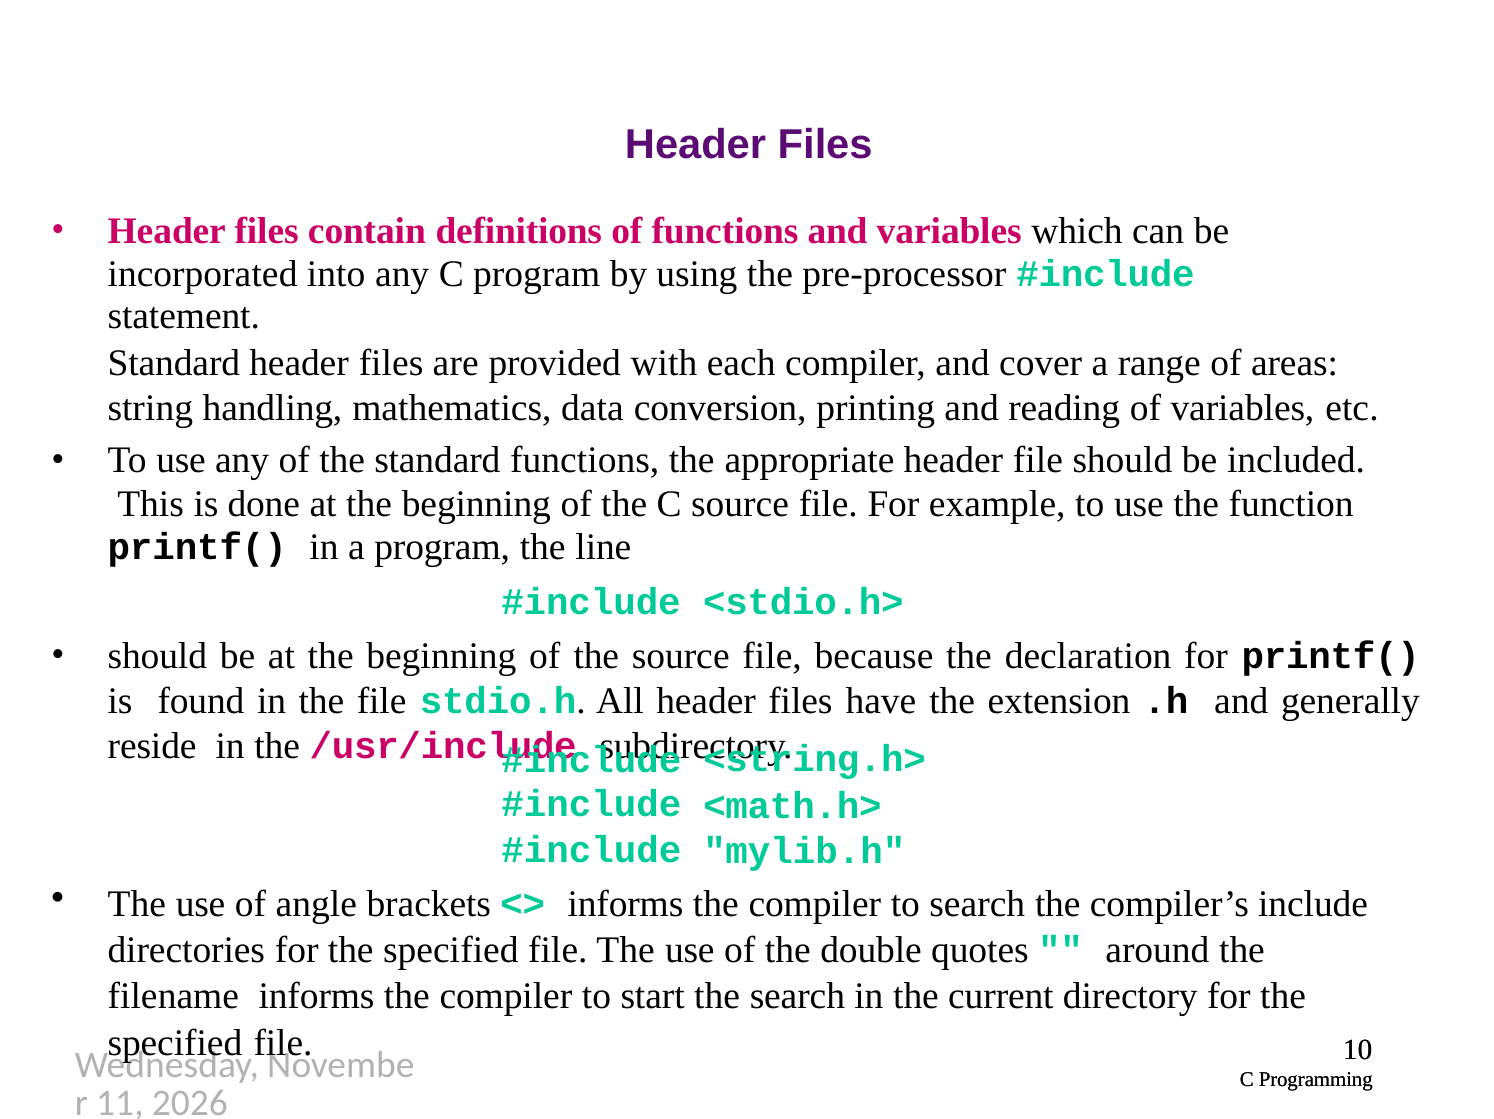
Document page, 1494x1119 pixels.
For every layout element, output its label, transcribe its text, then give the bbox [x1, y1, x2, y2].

slide_number 10 C Programming [1235, 1034, 1376, 1093]
text_box <string.h> <math.h> "mylib.h" [701, 734, 930, 872]
title Header Files [200, 116, 1294, 205]
text_box The use of angle brackets <> informs the compiler to search the compiler’s include directories for the specified file. The use of the double quotes "" around the filename informs the compiler to start the search in the current directory for the specified file. [49, 877, 1396, 1063]
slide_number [74, 1040, 419, 1097]
text_box Header files contain definitions of functions and variables which can be incorporated into any C program by using the pre-processor #include statement. Standard header files are provided with each compiler, and cover a range of areas: string handling, mathematics, data conversion, printing and reading of variables, etc. To use any of the standard functions, the appropriate header file should be included. This is done at the beginning of the C source file. For example, to use the function printf() in a program, the line #include <stdio.h> should be at the beginning of the source file, because the declaration for printf() is found in the file stdio.h. All header files have the extension .h and generally reside in the /usr/include subdirectory. [49, 205, 1421, 766]
text_box #include #include #include [499, 734, 684, 870]
